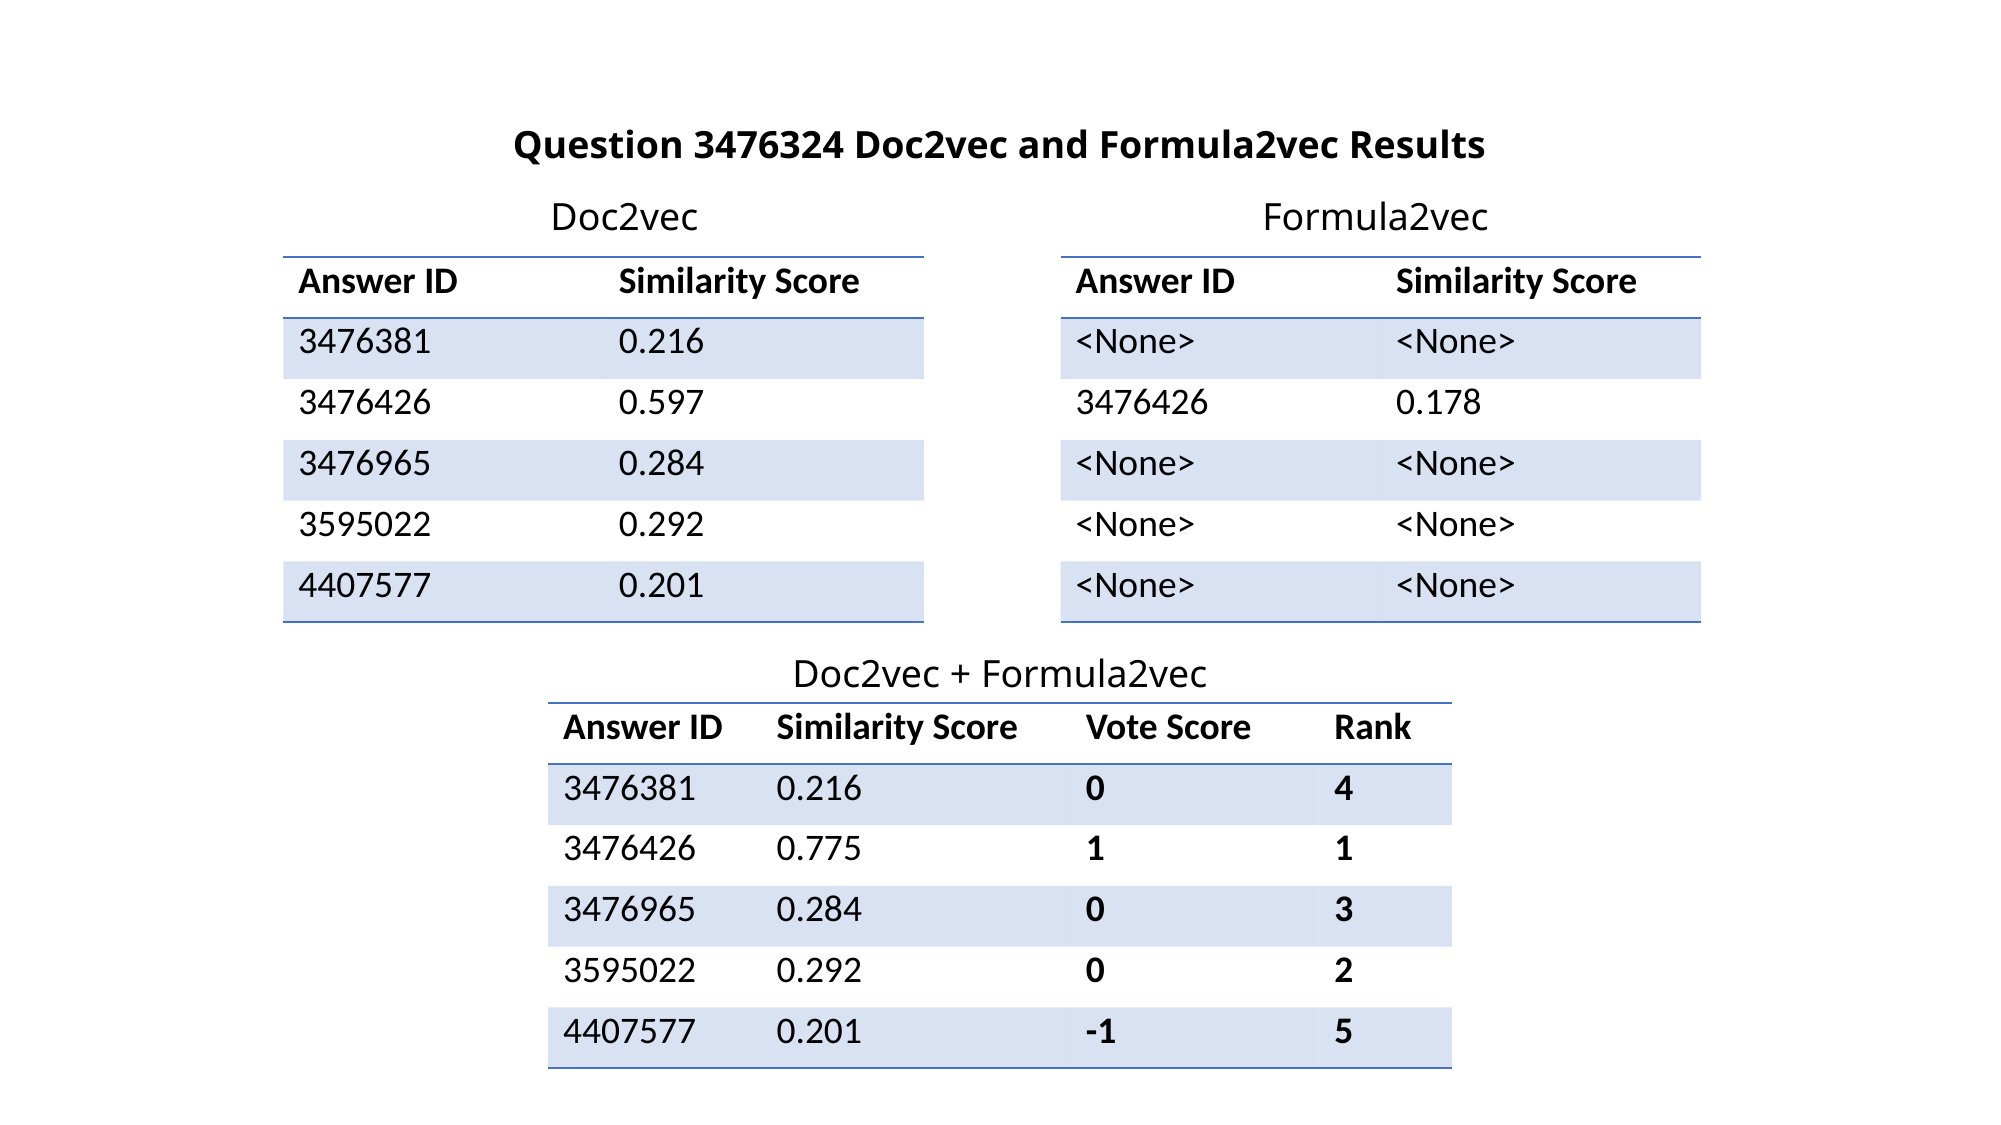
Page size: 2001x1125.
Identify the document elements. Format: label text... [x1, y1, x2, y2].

table_cell 0.284 [604, 440, 924, 501]
table_cell 0.201 [762, 1007, 1071, 1067]
table_header Answer ID [1061, 258, 1381, 317]
table_cell 0.216 [762, 765, 1071, 825]
text_box Doc2vec [248, 185, 999, 246]
text_box Doc2vec + Formula2vec [624, 642, 1376, 702]
table_cell 4407577 [283, 561, 604, 621]
table_cell 0.597 [604, 379, 924, 440]
table_header Answer ID [283, 258, 604, 317]
table_cell 1 [1071, 825, 1319, 886]
table_cell 0.775 [762, 825, 1071, 886]
table_cell 1 [1319, 825, 1452, 886]
table_cell <None> [1381, 319, 1701, 379]
table_cell 3476426 [1061, 379, 1381, 440]
table_cell 0 [1071, 765, 1319, 825]
table_cell 3476426 [548, 825, 762, 886]
table_cell <None> [1061, 501, 1381, 561]
table_cell <None> [1381, 501, 1701, 561]
table_cell 3476381 [548, 765, 762, 825]
text_box Formula2vec [999, 185, 1752, 246]
table_header Vote Score [1071, 704, 1319, 763]
table_cell 2 [1319, 947, 1452, 1007]
table_header Rank [1319, 704, 1452, 763]
table_cell 0.216 [604, 319, 924, 379]
table_header Answer ID [548, 704, 762, 763]
table_header Similarity Score [762, 704, 1071, 763]
table_cell 4407577 [548, 1007, 762, 1067]
table_cell 0.284 [762, 886, 1071, 947]
table_cell <None> [1061, 440, 1381, 501]
table_cell 3476965 [548, 886, 762, 947]
table_cell 3595022 [283, 501, 604, 561]
table_cell 3476426 [283, 379, 604, 440]
text_box Question 3476324 Doc2vec and Formula2vec Results [248, 114, 1752, 174]
table_header Similarity Score [604, 258, 924, 317]
table_cell <None> [1061, 319, 1381, 379]
table_cell 0.292 [762, 947, 1071, 1007]
table_cell -1 [1071, 1007, 1319, 1067]
table_cell 0.201 [604, 561, 924, 621]
table_cell <None> [1061, 561, 1381, 621]
table_cell <None> [1381, 440, 1701, 501]
table_cell 4 [1319, 765, 1452, 825]
table_cell 0.292 [604, 501, 924, 561]
table_cell 3476965 [283, 440, 604, 501]
table_cell 0.178 [1381, 379, 1701, 440]
table_cell 5 [1319, 1007, 1452, 1067]
table_cell 3595022 [548, 947, 762, 1007]
table_cell 3476381 [283, 319, 604, 379]
table_header Similarity Score [1381, 258, 1701, 317]
table_cell 3 [1319, 886, 1452, 947]
table_cell 0 [1071, 947, 1319, 1007]
table_cell 0 [1071, 886, 1319, 947]
table_cell <None> [1381, 561, 1701, 621]
